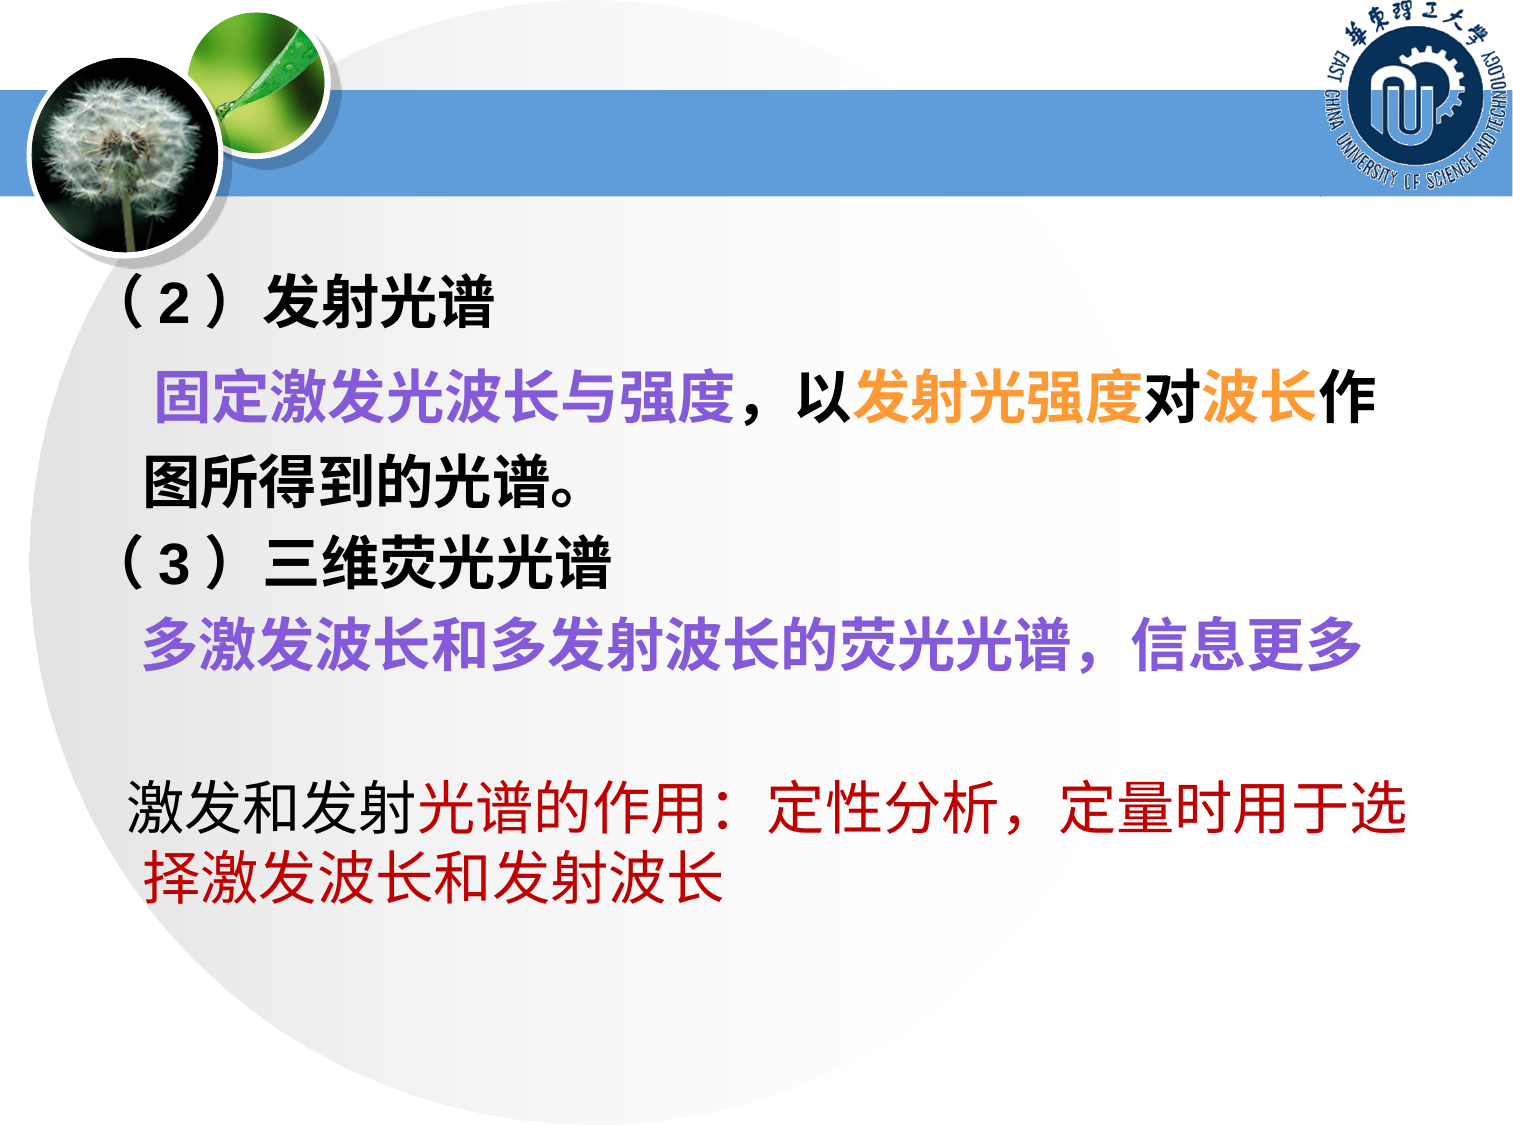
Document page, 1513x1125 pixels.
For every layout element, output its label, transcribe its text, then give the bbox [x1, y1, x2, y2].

picture [1320, 0, 1513, 197]
picture [31, 57, 219, 243]
picture [187, 12, 325, 154]
list （2）发射光谱 固定激发光波长与强度，以发射光强度对波长作图所得到的光谱。 （3）三维荧光光谱 多激发波长和多发射波长的荧光光谱，信息更多 激发和发射光谱的作用：定性分析，定量时用于选择激发波长和发射波长 [71, 243, 1433, 986]
